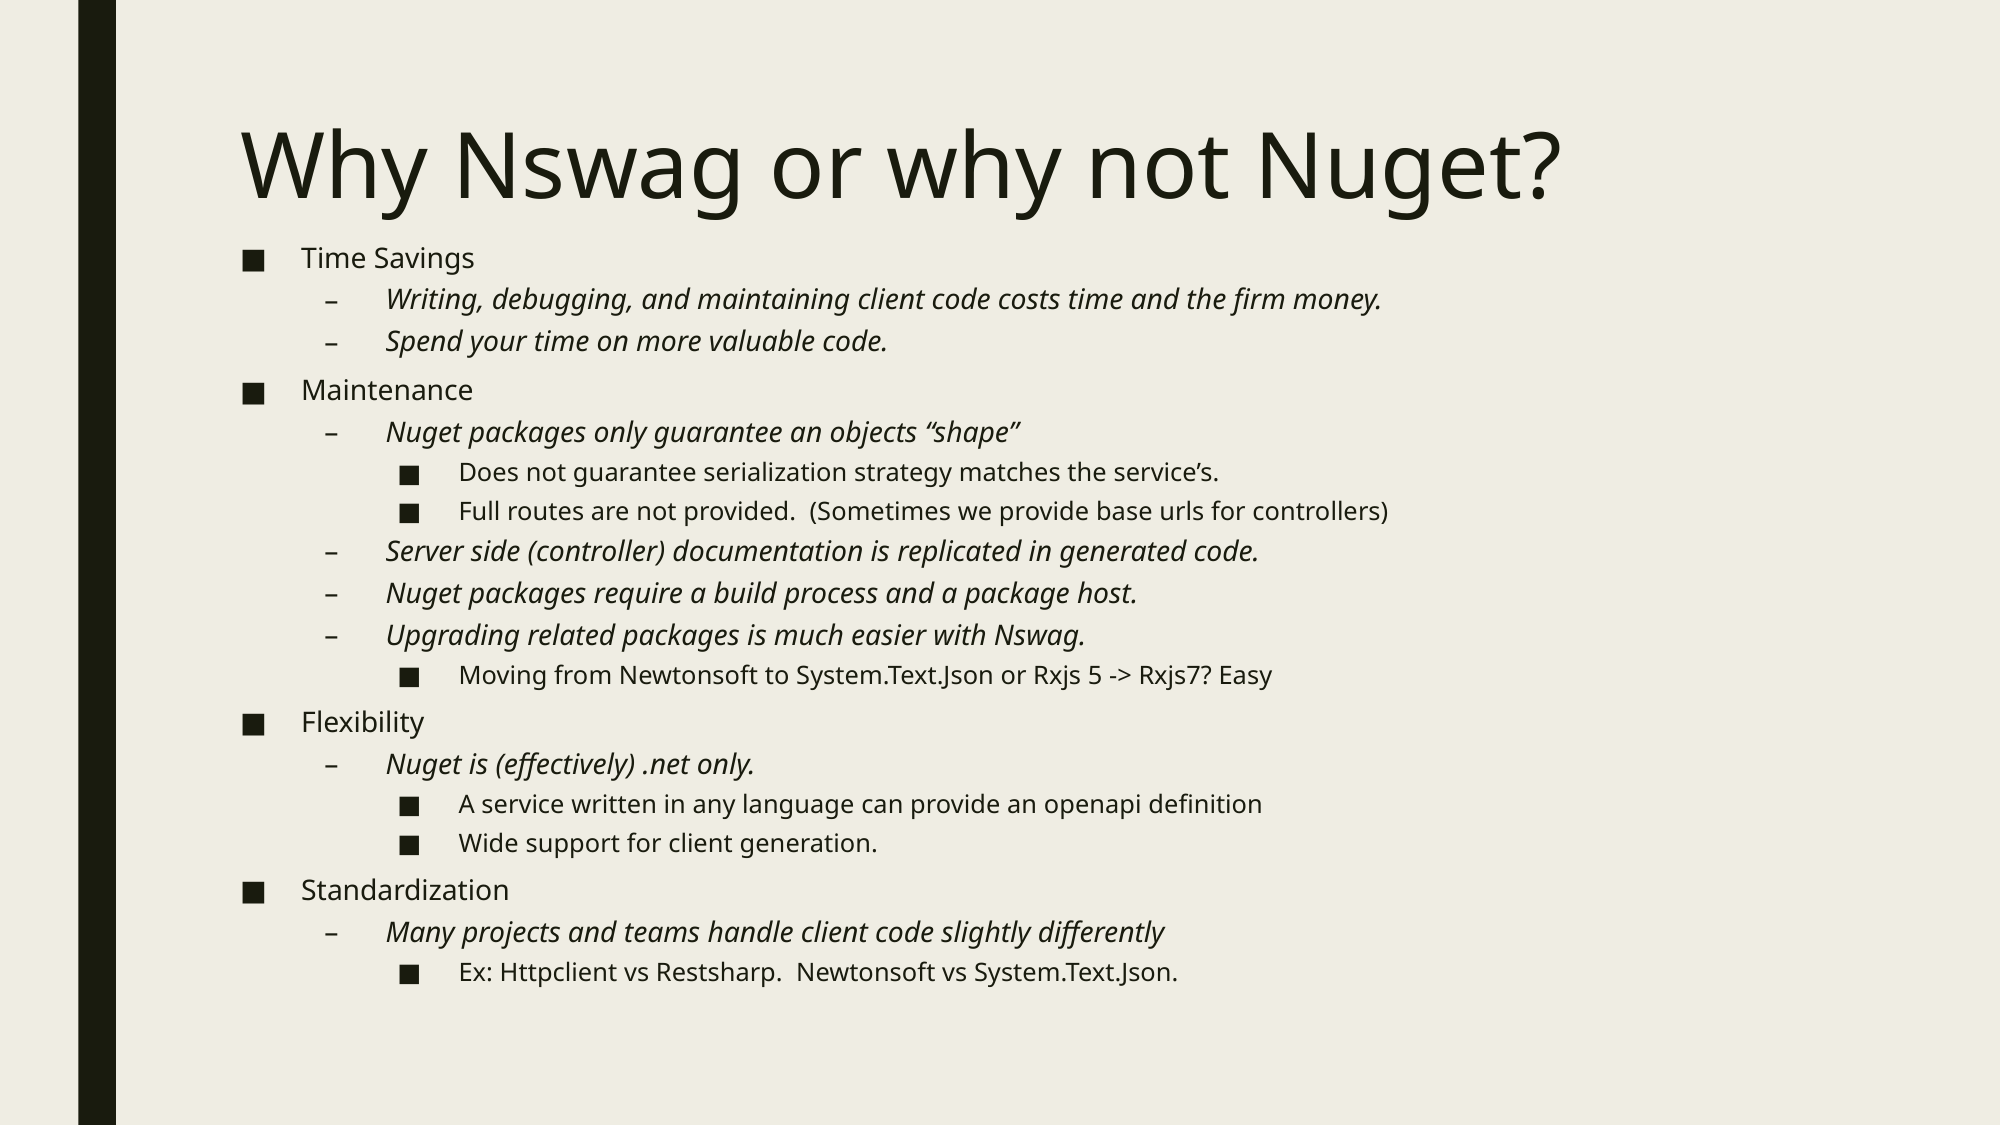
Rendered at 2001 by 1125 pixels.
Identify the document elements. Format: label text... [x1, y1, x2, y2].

title Why Nswag or why not Nuget? [225, 112, 1800, 235]
list Time Savings Writing, debugging, and maintaining client code costs time and the firm money. Spend your time on more valuable code. Maintenance Nuget packages only guarantee an objects “shape” Does not guarantee serialization strategy matches the service’s. Full routes are not provided. (Sometimes we provide base urls for controllers) Server side (controller) documentation is replicated in generated code. Nuget packages require a build process and a package host. Upgrading related packages is much easier with Nswag. Moving from Newtonsoft to System.Text.Json or Rxjs 5 -> Rxjs7? Easy Flexibility Nuget is (effectively) .net only. A service written in any language can provide an openapi definition Wide support for client generation. Standardization Many projects and teams handle client code slightly differently Ex: Httpclient vs Restsharp. Newtonsoft vs System.Text.Json. [225, 235, 1800, 1000]
